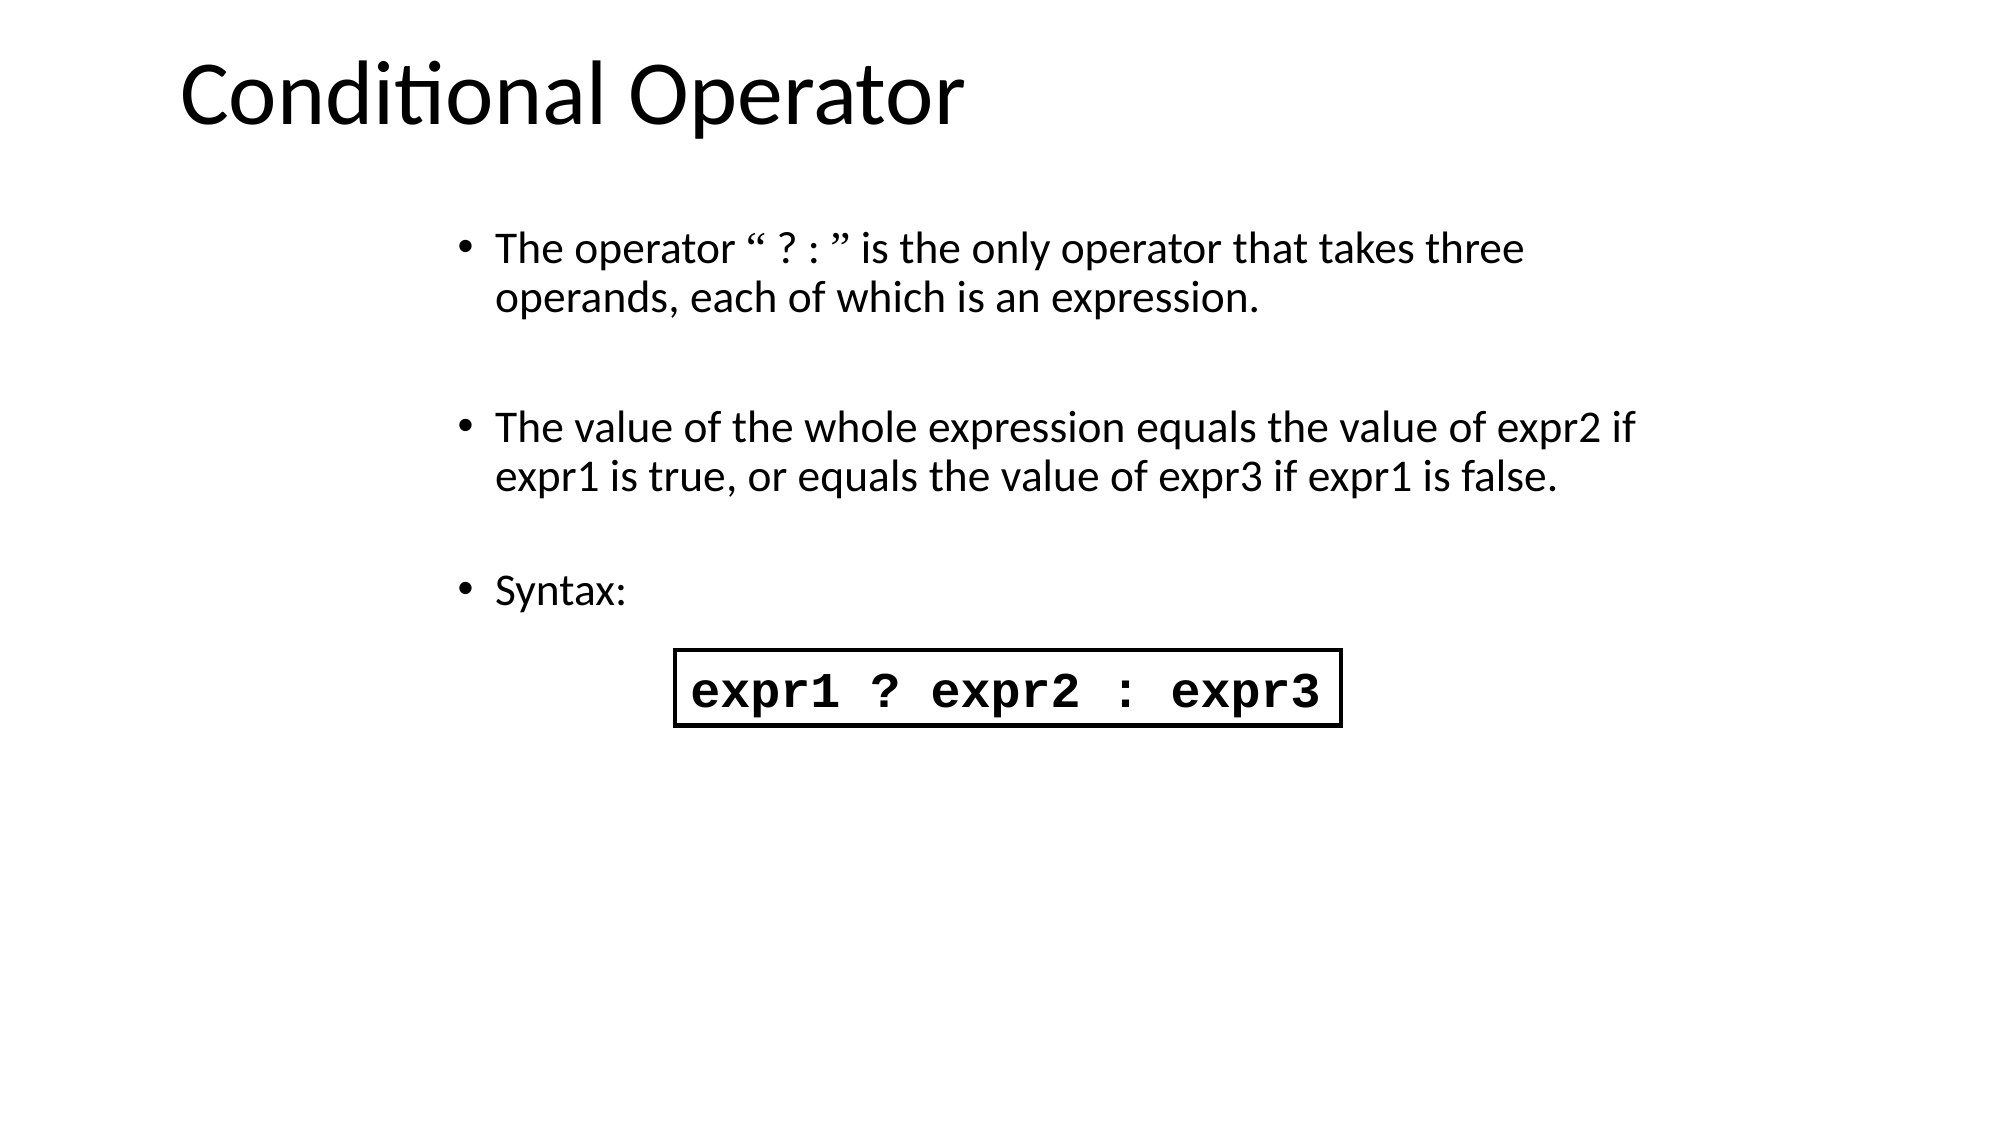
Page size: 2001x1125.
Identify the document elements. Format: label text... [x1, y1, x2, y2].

title Conditional Operator [164, 0, 1890, 204]
text_box expr1 ? expr2 : expr3 [675, 650, 1342, 726]
list The operator “ ? : ” is the only operator that takes three operands, each of which is an expression. The value of the whole expression equals the value of expr2 if expr1 is true, or equals the value of expr3 if expr1 is false. Syntax: [442, 216, 1718, 625]
